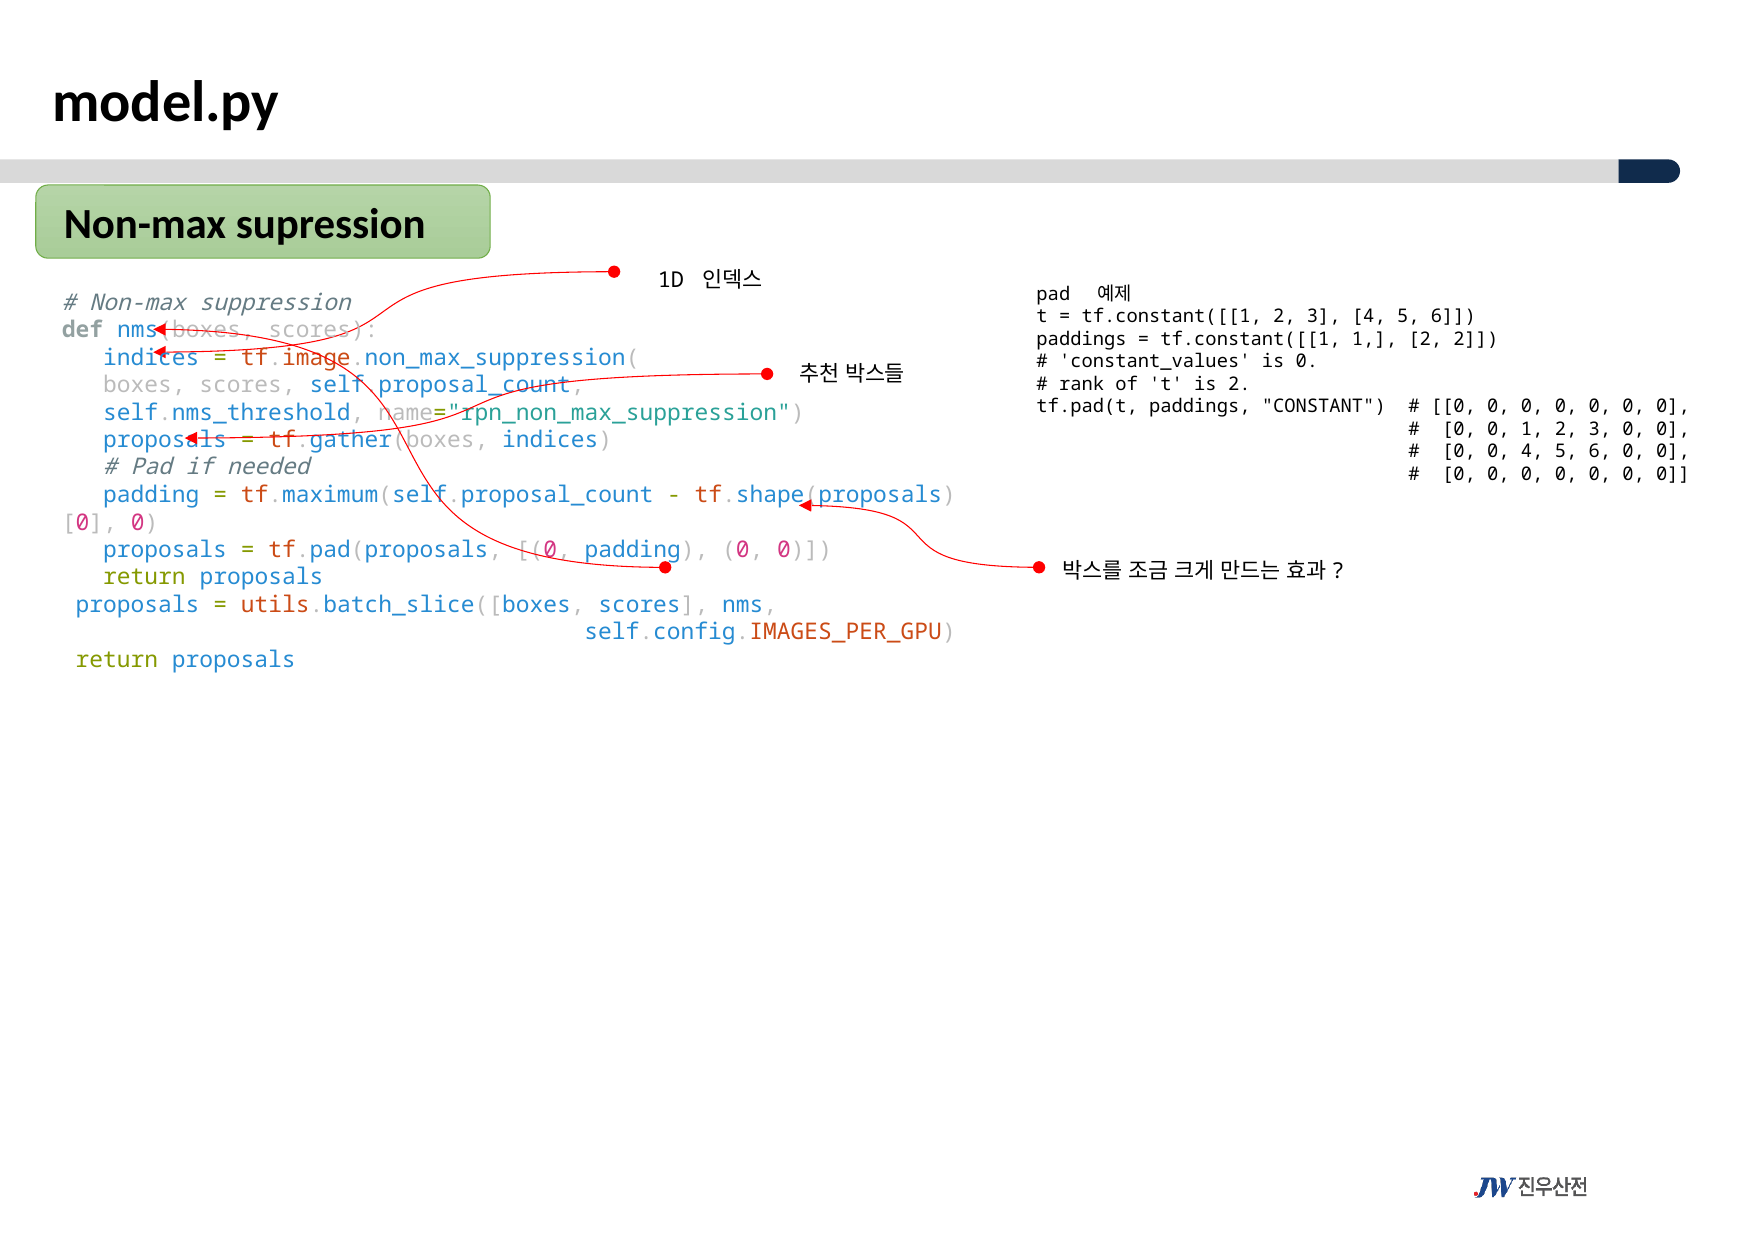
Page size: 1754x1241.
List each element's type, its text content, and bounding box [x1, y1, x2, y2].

text_box 박스를 조금 크게 만드는 효과? [1047, 549, 1420, 591]
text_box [666, 373, 768, 439]
picture [1465, 1172, 1596, 1203]
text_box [153, 329, 666, 568]
text_box pad 예제 t = tf.constant([[1, 2, 3], [4, 5, 6]]) paddings = tf.constant([[1, 1,], [2, 2]]) # 'constant_values' is 0. # rank of 't' is 2. tf.pad(t, paddings, "CONSTANT") # [[0, 0, 0, 0, 0, 0, 0], # [0, 0, 1, 2, 3, 0, 0], # [0, 0, 4, 5, 6, 0, 0], # [0, 0, 0, 0, 0, 0, 0]] [1021, 273, 1754, 514]
text_box # Non-max suppression def nms(boxes, scores): indices = tf.image.non_max_suppression( boxes, scores, self.proposal_count, self.nms_threshold, name="rpn_non_max_suppression") proposals = tf.gather(boxes, indices) # Pad if needed padding = tf.maximum(self.proposal_count - tf.shape(proposals)[0], 0) proposals = tf.pad(proposals, [(0, padding), (0, 0)]) return proposals proposals = utils.batch_slice([boxes, scores], nms, self.config.IMAGES_PER_GPU) return proposals [47, 279, 1066, 680]
text_box Non-max supression [35, 184, 491, 259]
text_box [153, 271, 615, 329]
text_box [798, 505, 1040, 568]
text_box 추천 박스들 [784, 352, 941, 394]
text_box model.py [37, 55, 295, 140]
text_box 1D 인덱스 [643, 258, 799, 300]
